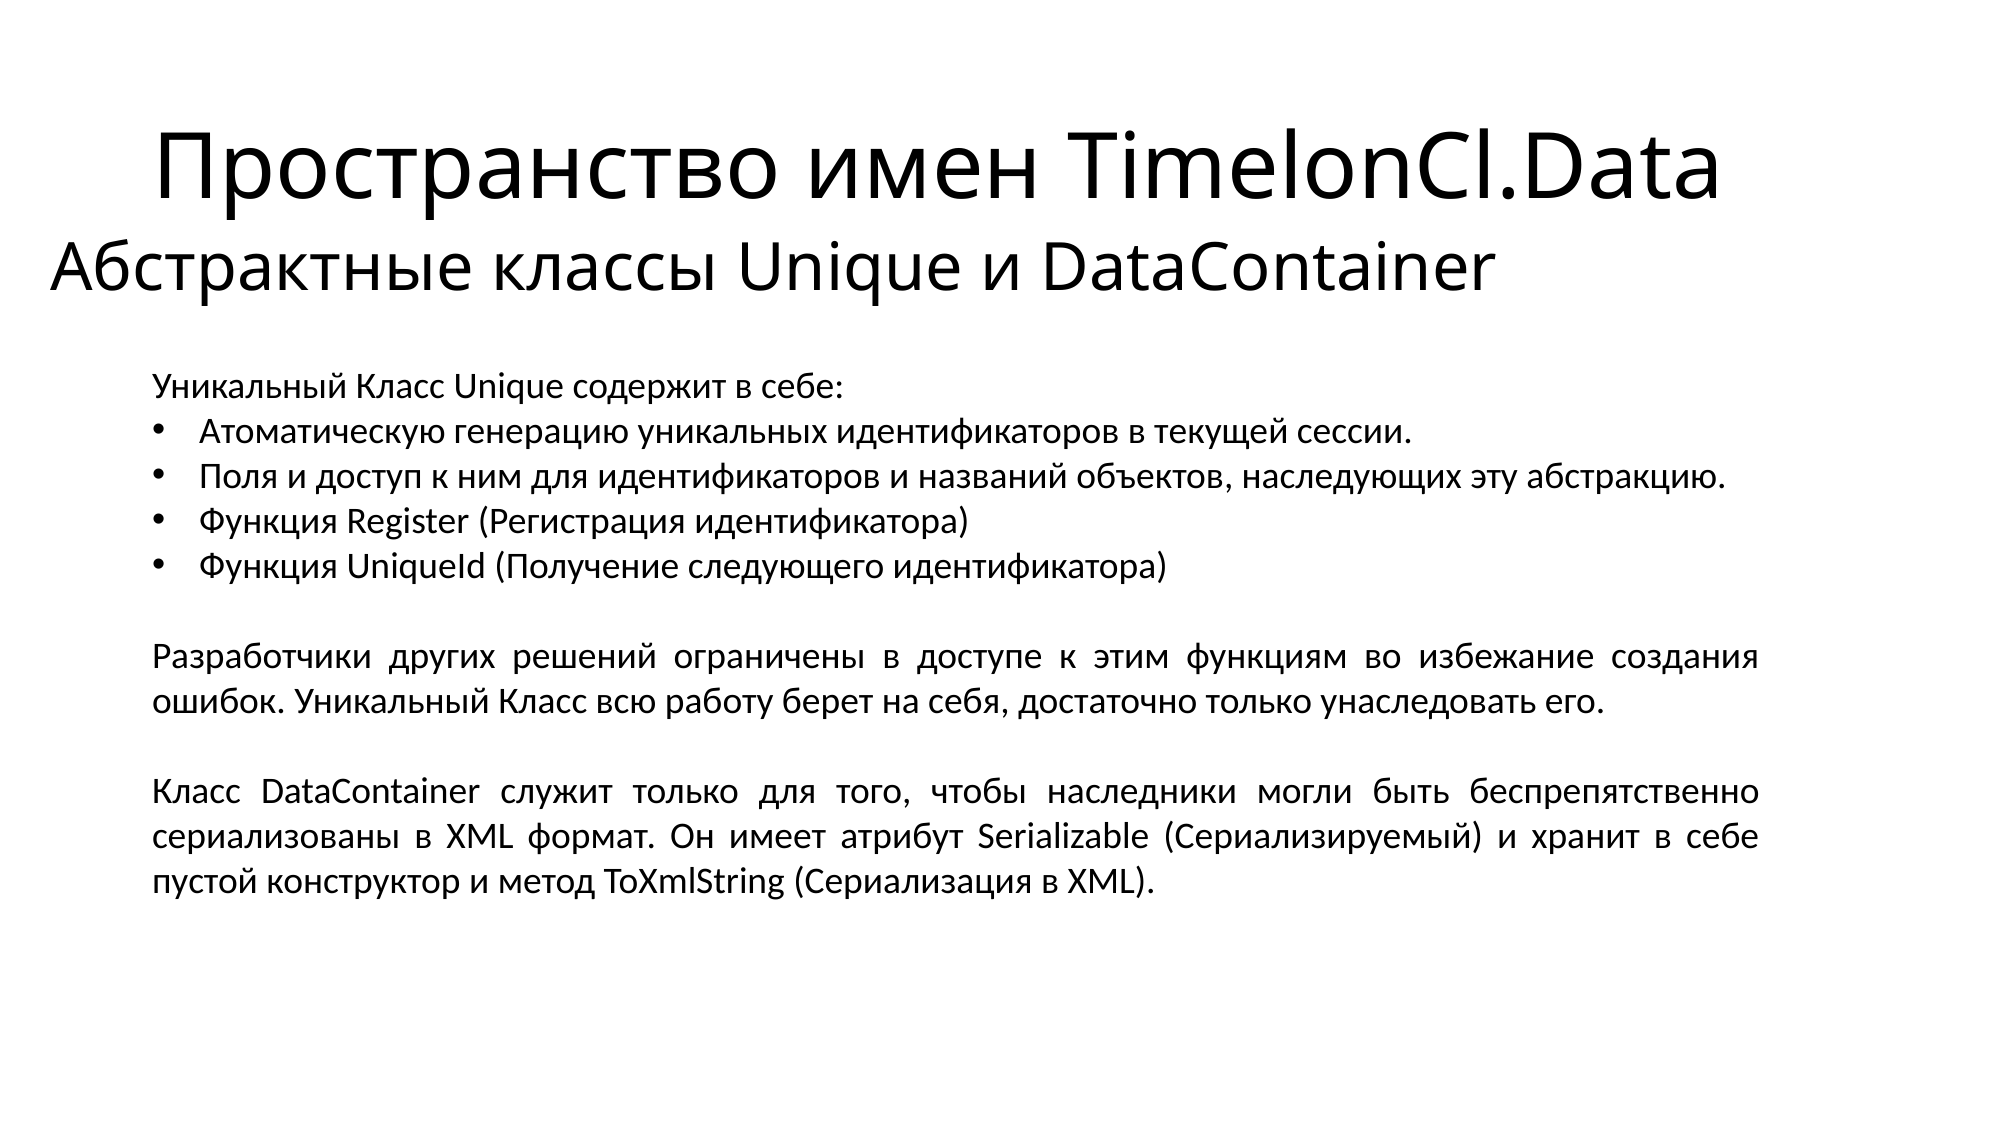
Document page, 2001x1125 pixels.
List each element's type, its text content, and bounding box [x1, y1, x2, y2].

title Пространство имен TimelonCl.Data [137, 59, 1863, 278]
text_box Уникальный Класс Unique содержит в себе: Aтоматическую генерацию уникальных идентификаторов в текущей сессии. Поля и доступ к ним для идентификаторов и названий объектов, наследующих эту абстракцию. Функция Register (Регистрация идентификатора) Функция UniqueId (Получение следующего идентификатора) Разработчики других решений ограничены в доступе к этим функциям во избежание создания ошибок. Уникальный Класс всю работу берет на себя, достаточно только унаследовать его. Класс DataContainer служит только для того, чтобы наследники могли быть беспрепятственно сериализованы в XML формат. Он имеет атрибут Serializable (Сериализируемый) и хранит в себе пустой конструктор и метод ToXmlString (Сериализация в XML). [137, 353, 1776, 909]
text_box Абстрактные классы Unique и DataContainer [35, 216, 1513, 312]
